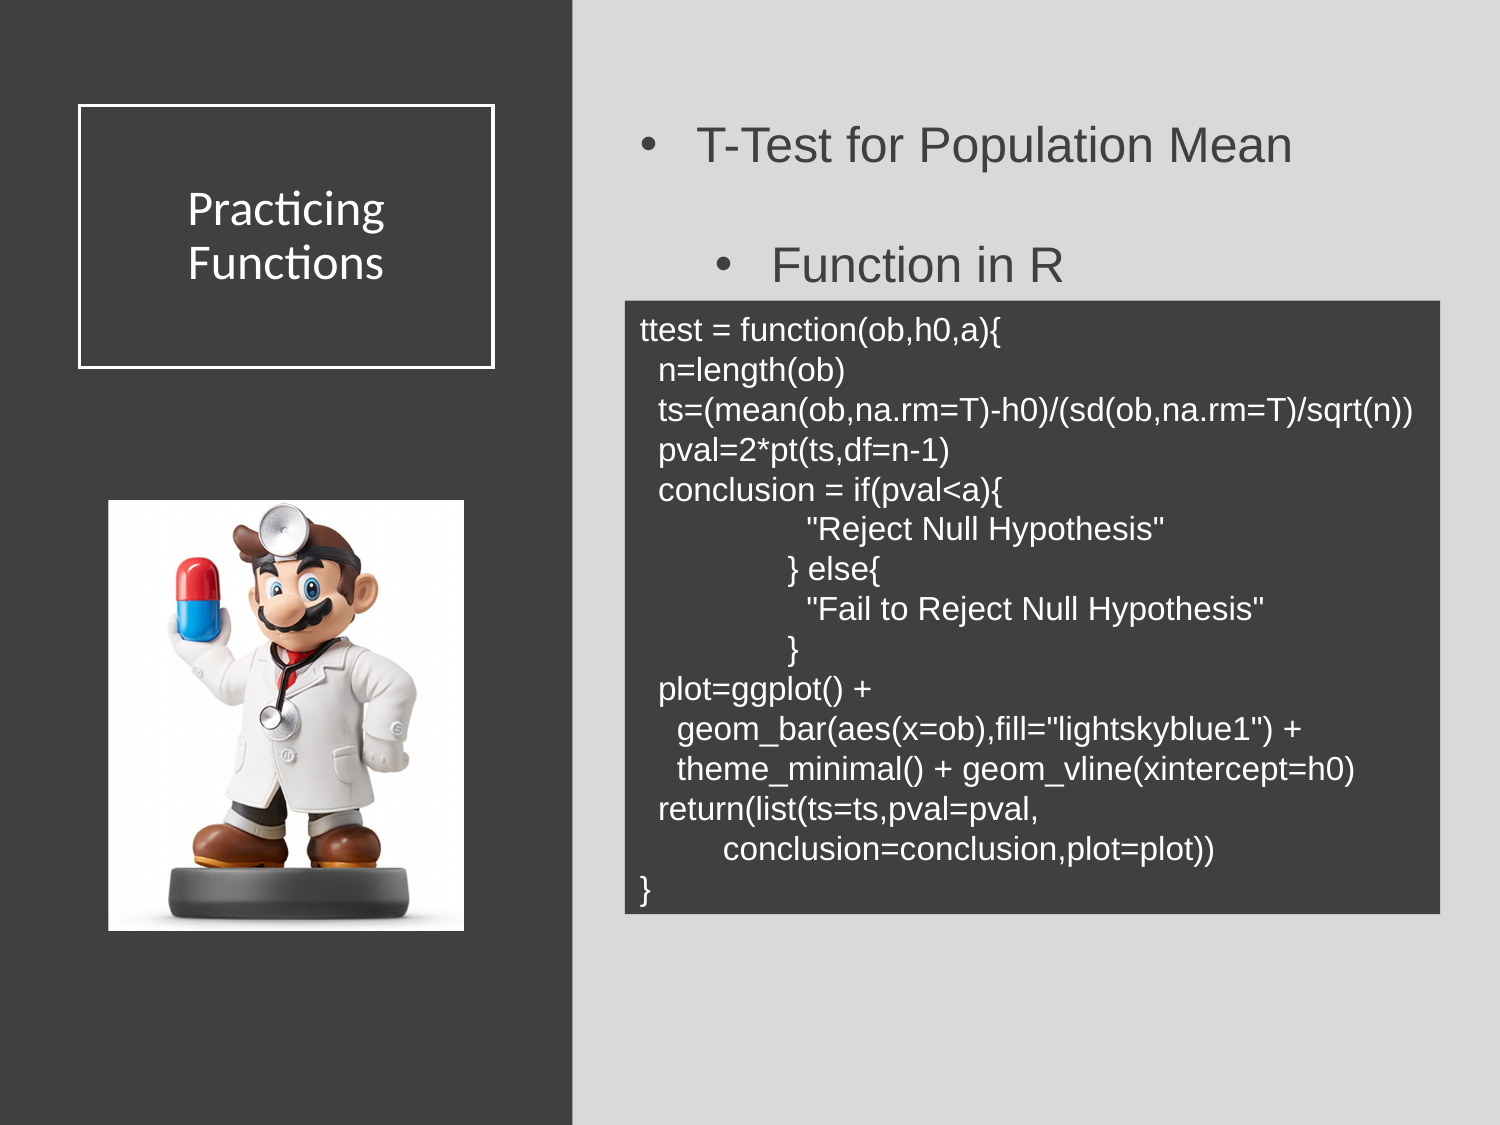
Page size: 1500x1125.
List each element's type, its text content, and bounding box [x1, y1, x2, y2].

text_box ttest = function(ob,h0,a){ n=length(ob) ts=(mean(ob,na.rm=T)-h0)/(sd(ob,na.rm=T)/sqrt(n)) pval=2*pt(ts,df=n-1) conclusion = if(pval<a){ "Reject Null Hypothesis" } else{ "Fail to Reject Null Hypothesis" } plot=ggplot() + geom_bar(aes(x=ob),fill="lightskyblue1") + theme_minimal() + geom_vline(xintercept=h0) return(list(ts=ts,pval=pval, conclusion=conclusion,plot=plot)) } [624, 300, 1441, 915]
picture [107, 499, 465, 931]
text_box T-Test for Population Mean Function in R [624, 105, 1488, 421]
text_box [0, 0, 573, 1125]
title Practicing Functions [78, 105, 494, 368]
